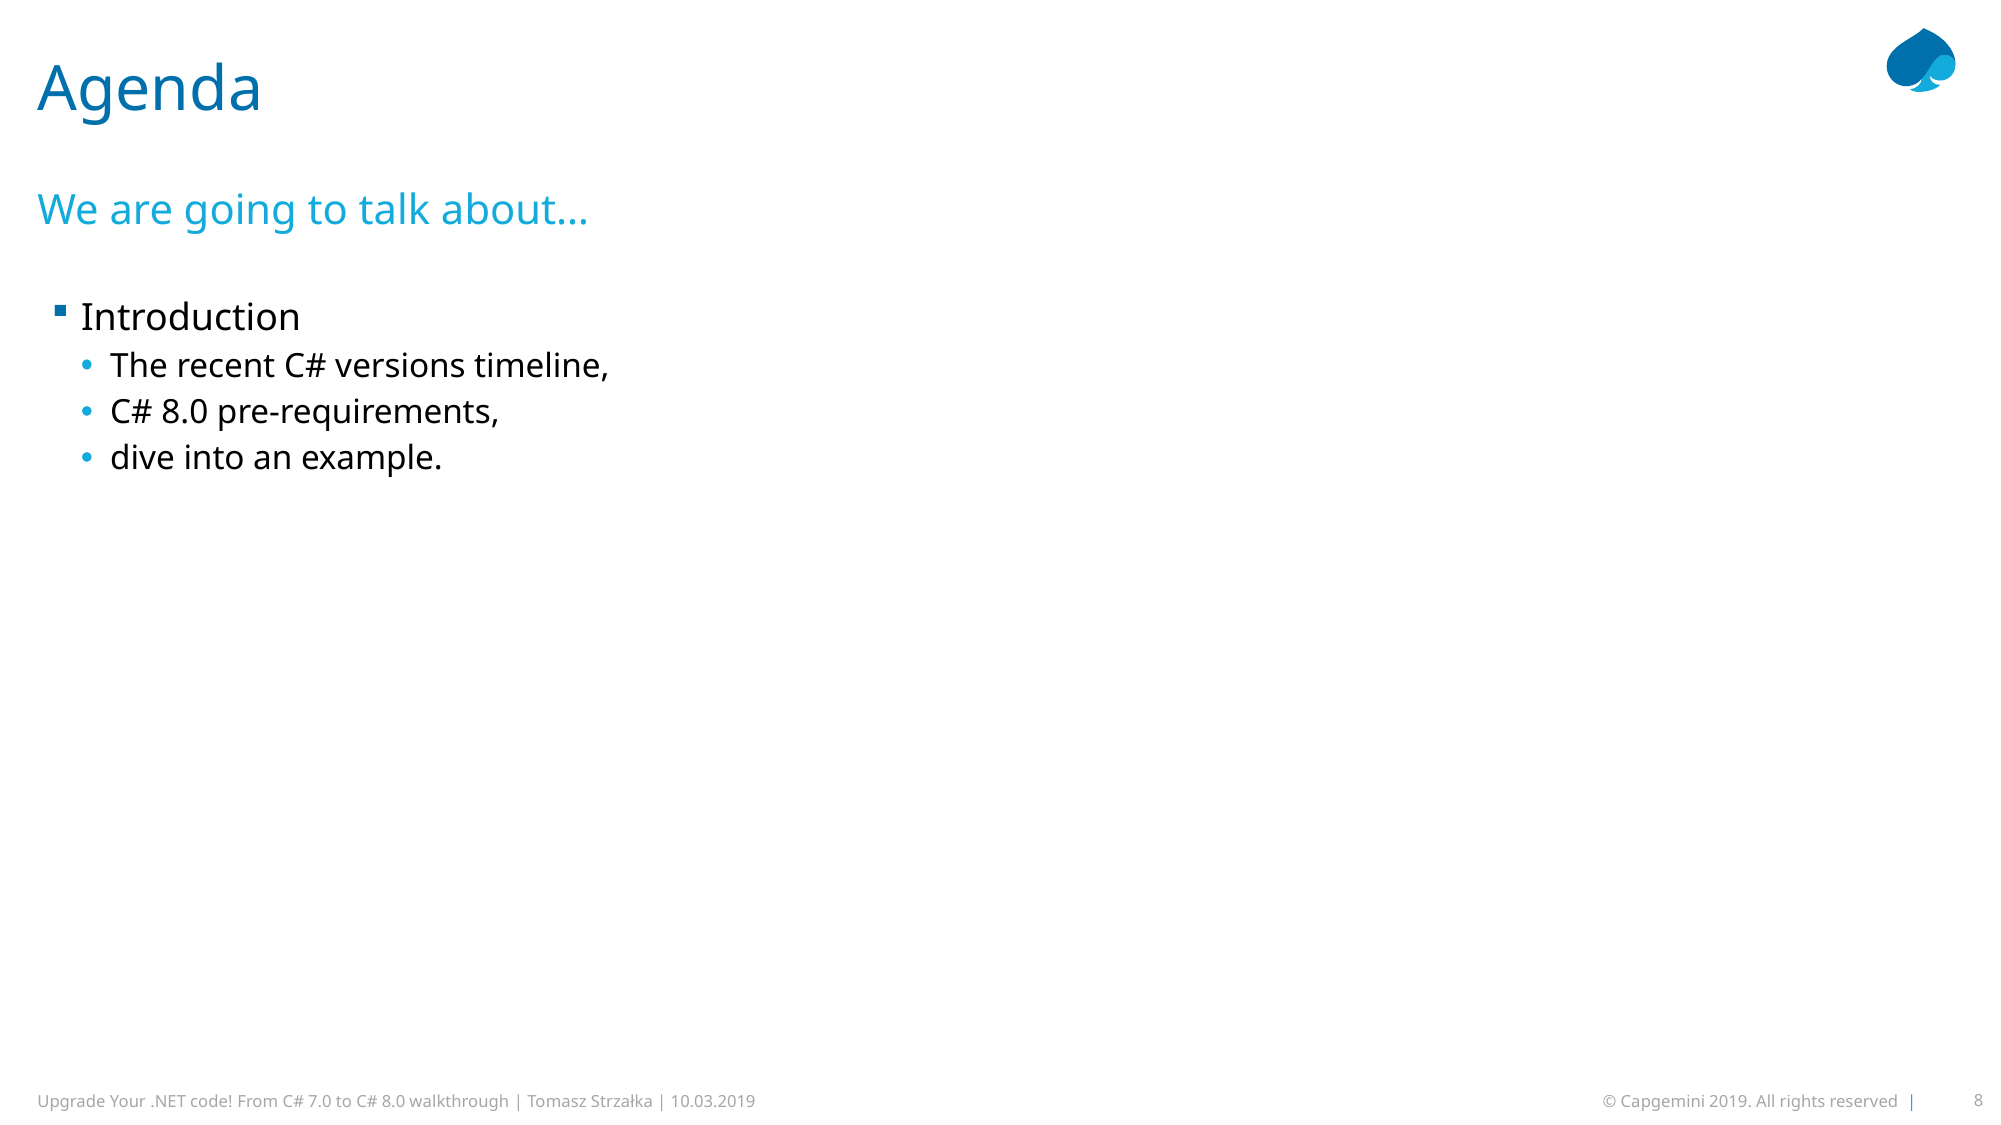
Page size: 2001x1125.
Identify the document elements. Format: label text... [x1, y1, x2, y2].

text_box Introduction The recent C# versions timeline, C# 8.0 pre-requirements, dive into an example. [37, 297, 1957, 1031]
list We are going to talk about… [37, 188, 1957, 272]
title Agenda [37, 0, 1863, 182]
